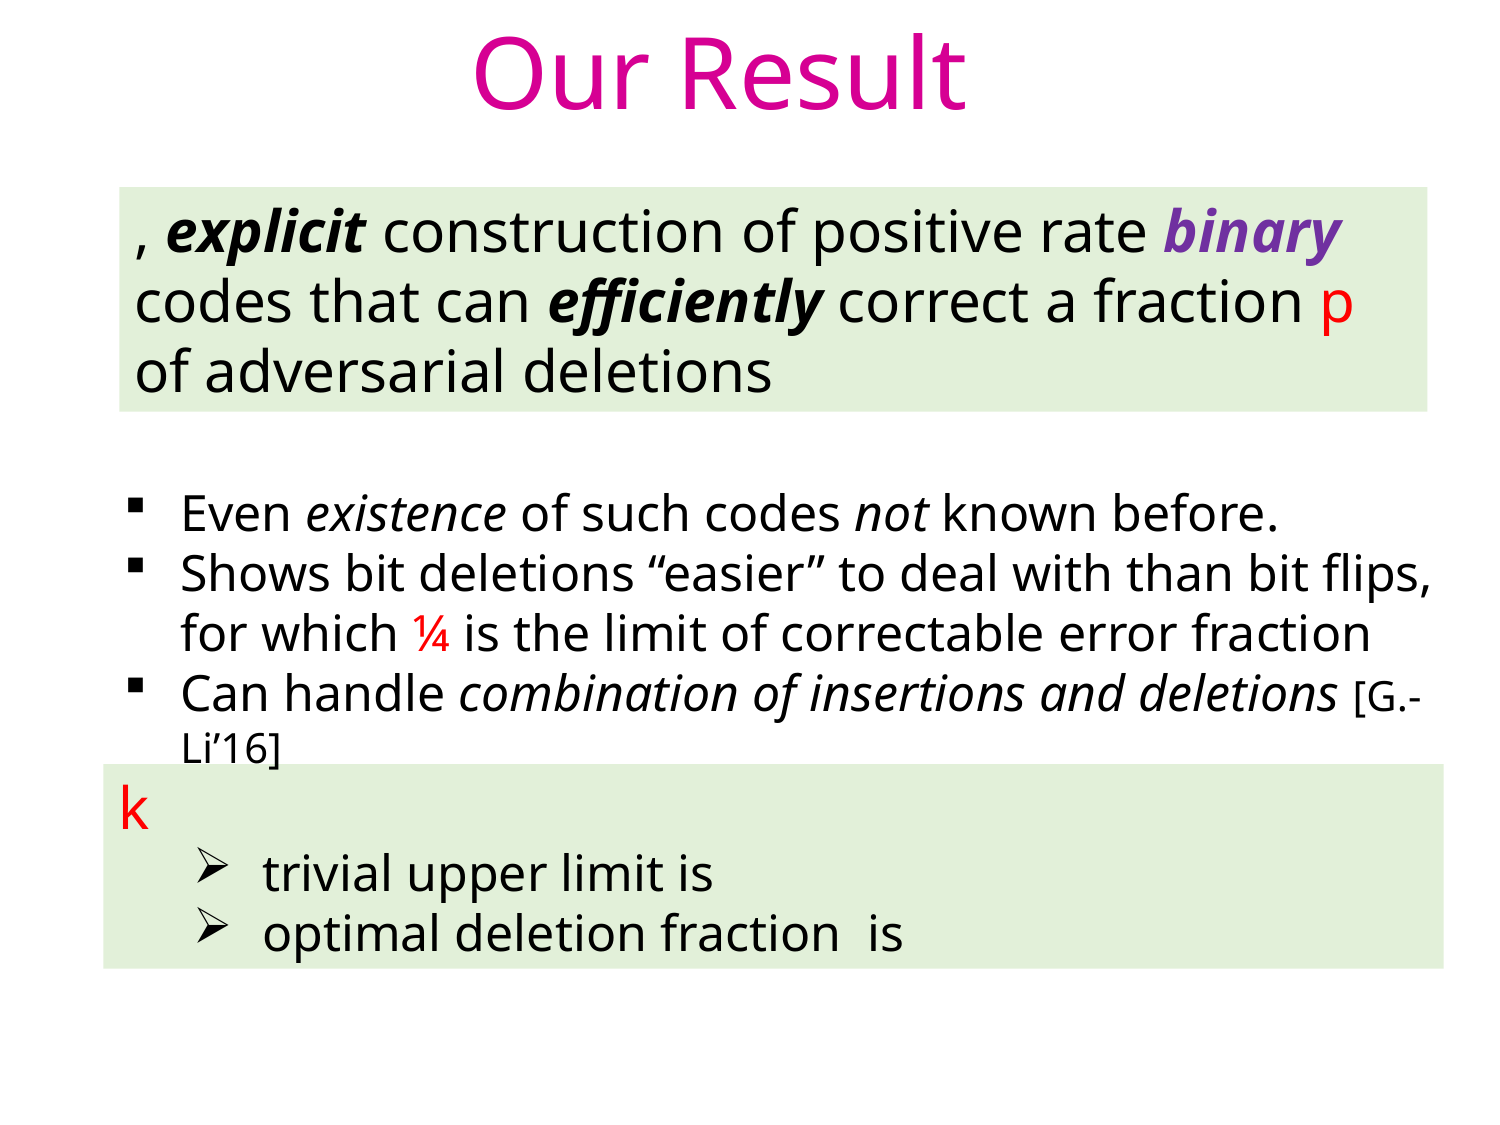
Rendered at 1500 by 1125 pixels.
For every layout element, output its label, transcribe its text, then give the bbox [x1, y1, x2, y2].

text_box Even existence of such codes not known before. Shows bit deletions “easier” to deal with than bit flips, for which ¼ is the limit of correctable error fraction Can handle combination of insertions and deletions [G.-Li’16] [109, 474, 1450, 780]
title Our Result [71, 0, 1366, 187]
